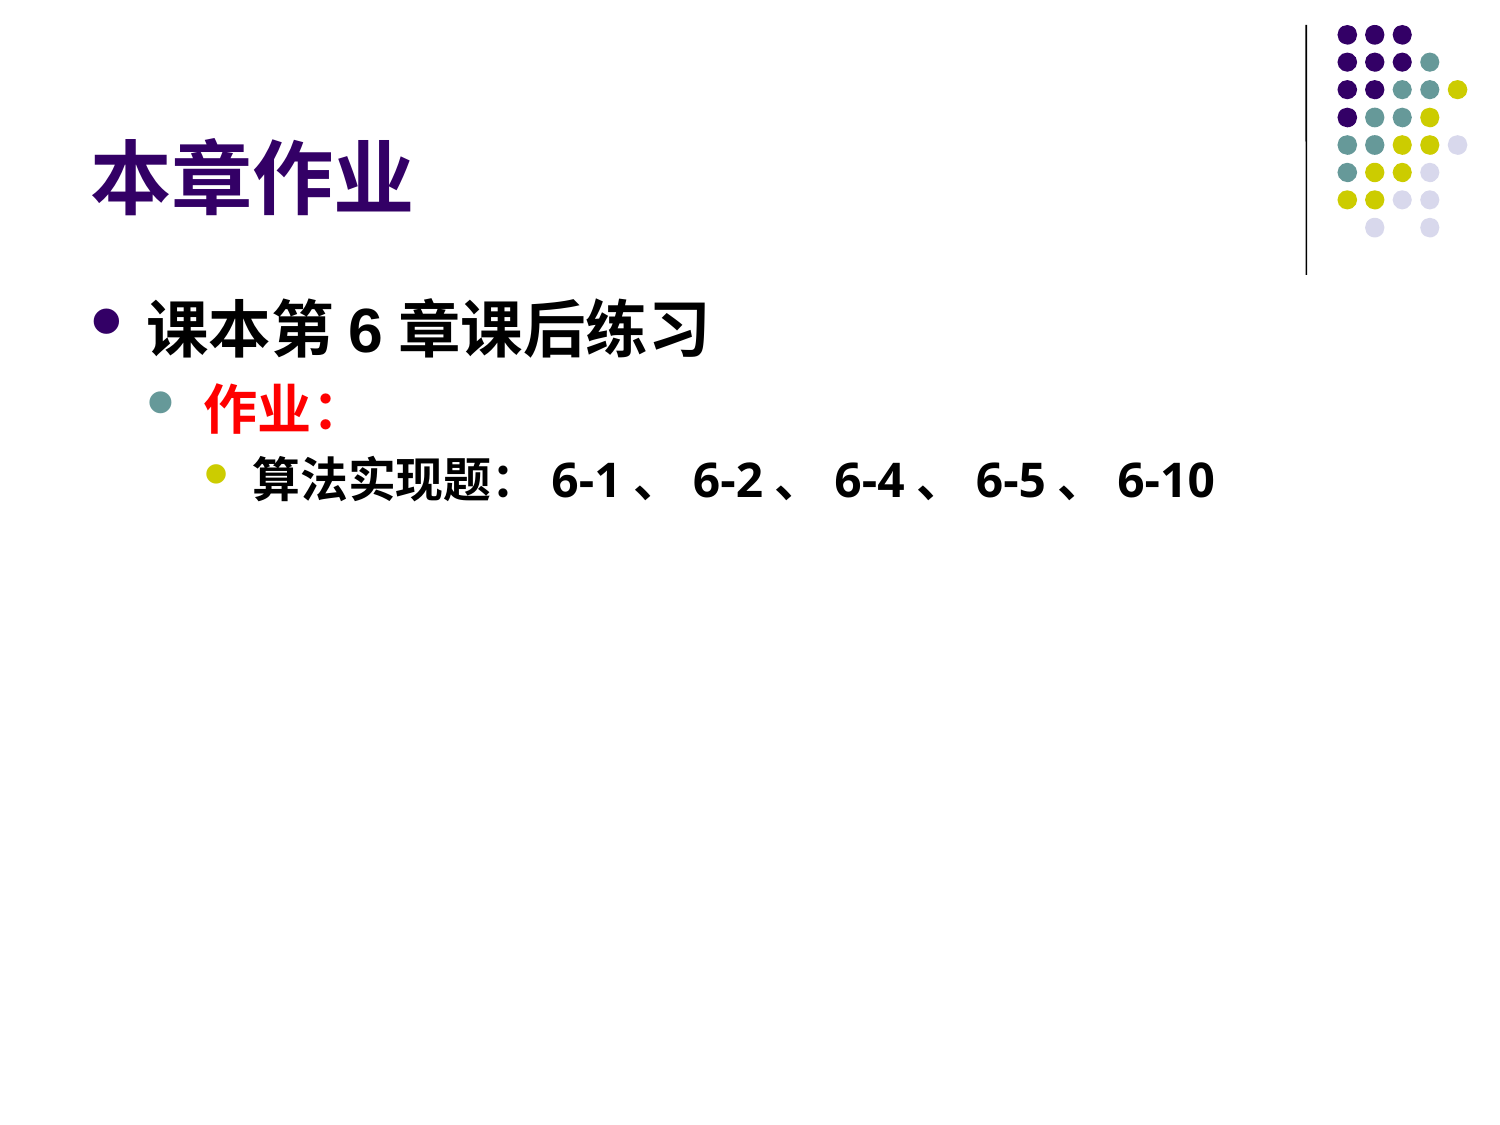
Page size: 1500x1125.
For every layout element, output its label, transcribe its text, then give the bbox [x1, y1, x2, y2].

title 本章作业 [74, 19, 1313, 233]
list 课本第6章课后练习 作业： 算法实现题：6-1、6-2、6-4、6-5、6-10 [74, 281, 1426, 1006]
